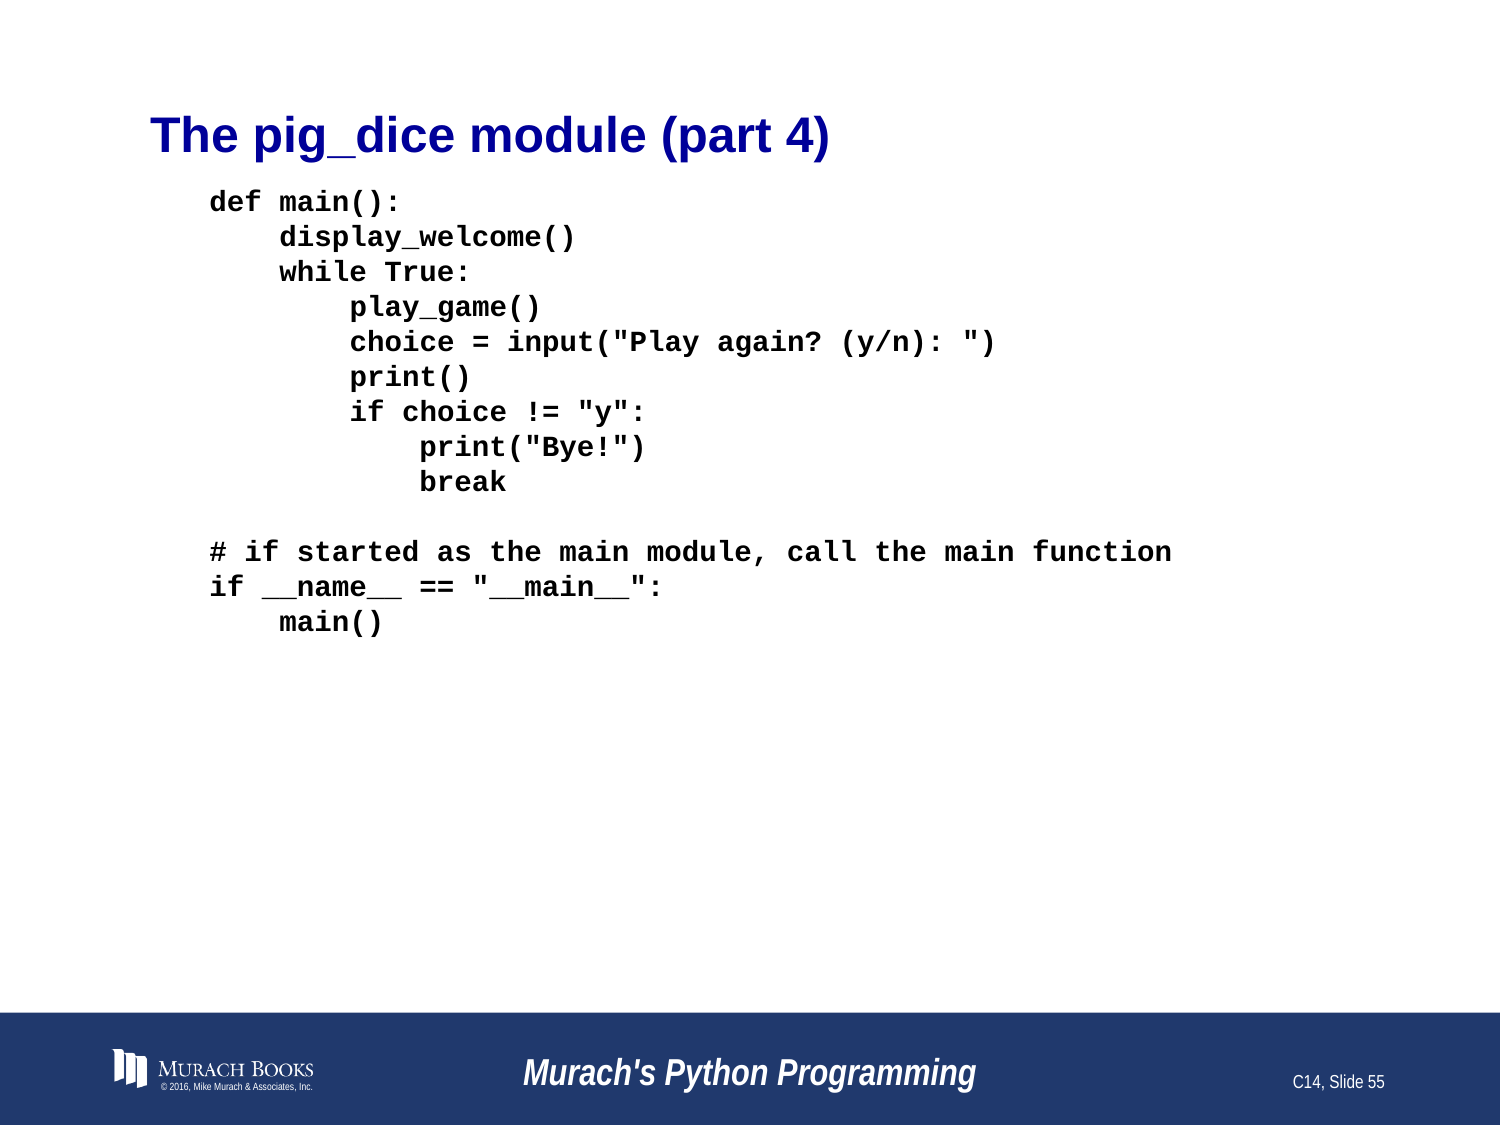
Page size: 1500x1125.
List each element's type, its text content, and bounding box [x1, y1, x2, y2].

slide_number Murach's Python Programming [463, 1025, 1050, 1100]
slide_number C14, Slide 55 [1087, 1025, 1400, 1100]
title The pig_dice module (part 4) [150, 102, 1350, 164]
footer © 2016, Mike Murach & Associates, Inc. [12, 1025, 463, 1100]
list def main(): display_welcome() while True: play_game() choice = input("Play again? (y/n): ") print() if choice != "y": print("Bye!") break # if started as the main module, call the main function if __name__ == "__main__": main() [137, 174, 1350, 975]
